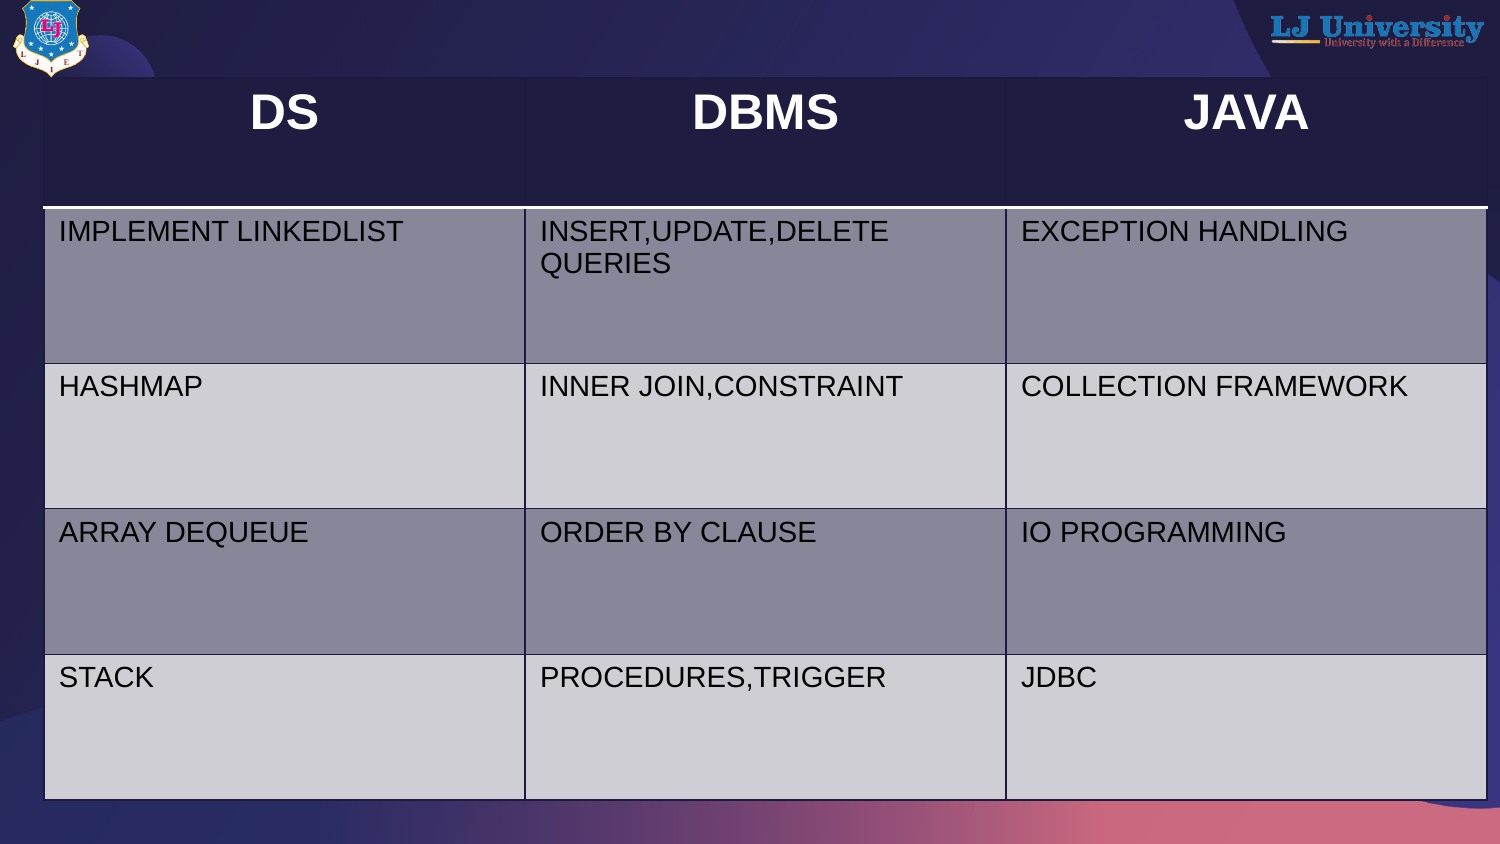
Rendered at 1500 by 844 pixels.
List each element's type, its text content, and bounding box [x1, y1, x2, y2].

table_cell JDBC [1007, 655, 1486, 799]
table_cell EXCEPTION HANDLING [1007, 209, 1486, 363]
table_cell INNER JOIN,CONSTRAINT [526, 364, 1005, 508]
table_header JAVA [1007, 79, 1486, 206]
table_header DS [45, 79, 524, 206]
picture [0, 0, 1500, 844]
table_cell HASHMAP [45, 364, 524, 508]
table_cell INSERT,UPDATE,DELETE QUERIES [526, 209, 1005, 363]
table_header DBMS [526, 79, 1005, 206]
table_cell IMPLEMENT LINKEDLIST [45, 209, 524, 363]
table_cell COLLECTION FRAMEWORK [1007, 364, 1486, 508]
table_cell STACK [45, 655, 524, 799]
table_cell ARRAY DEQUEUE [45, 509, 524, 654]
table_cell PROCEDURES,TRIGGER [526, 655, 1005, 799]
table_cell IO PROGRAMMING [1007, 509, 1486, 654]
table_cell ORDER BY CLAUSE [526, 509, 1005, 654]
